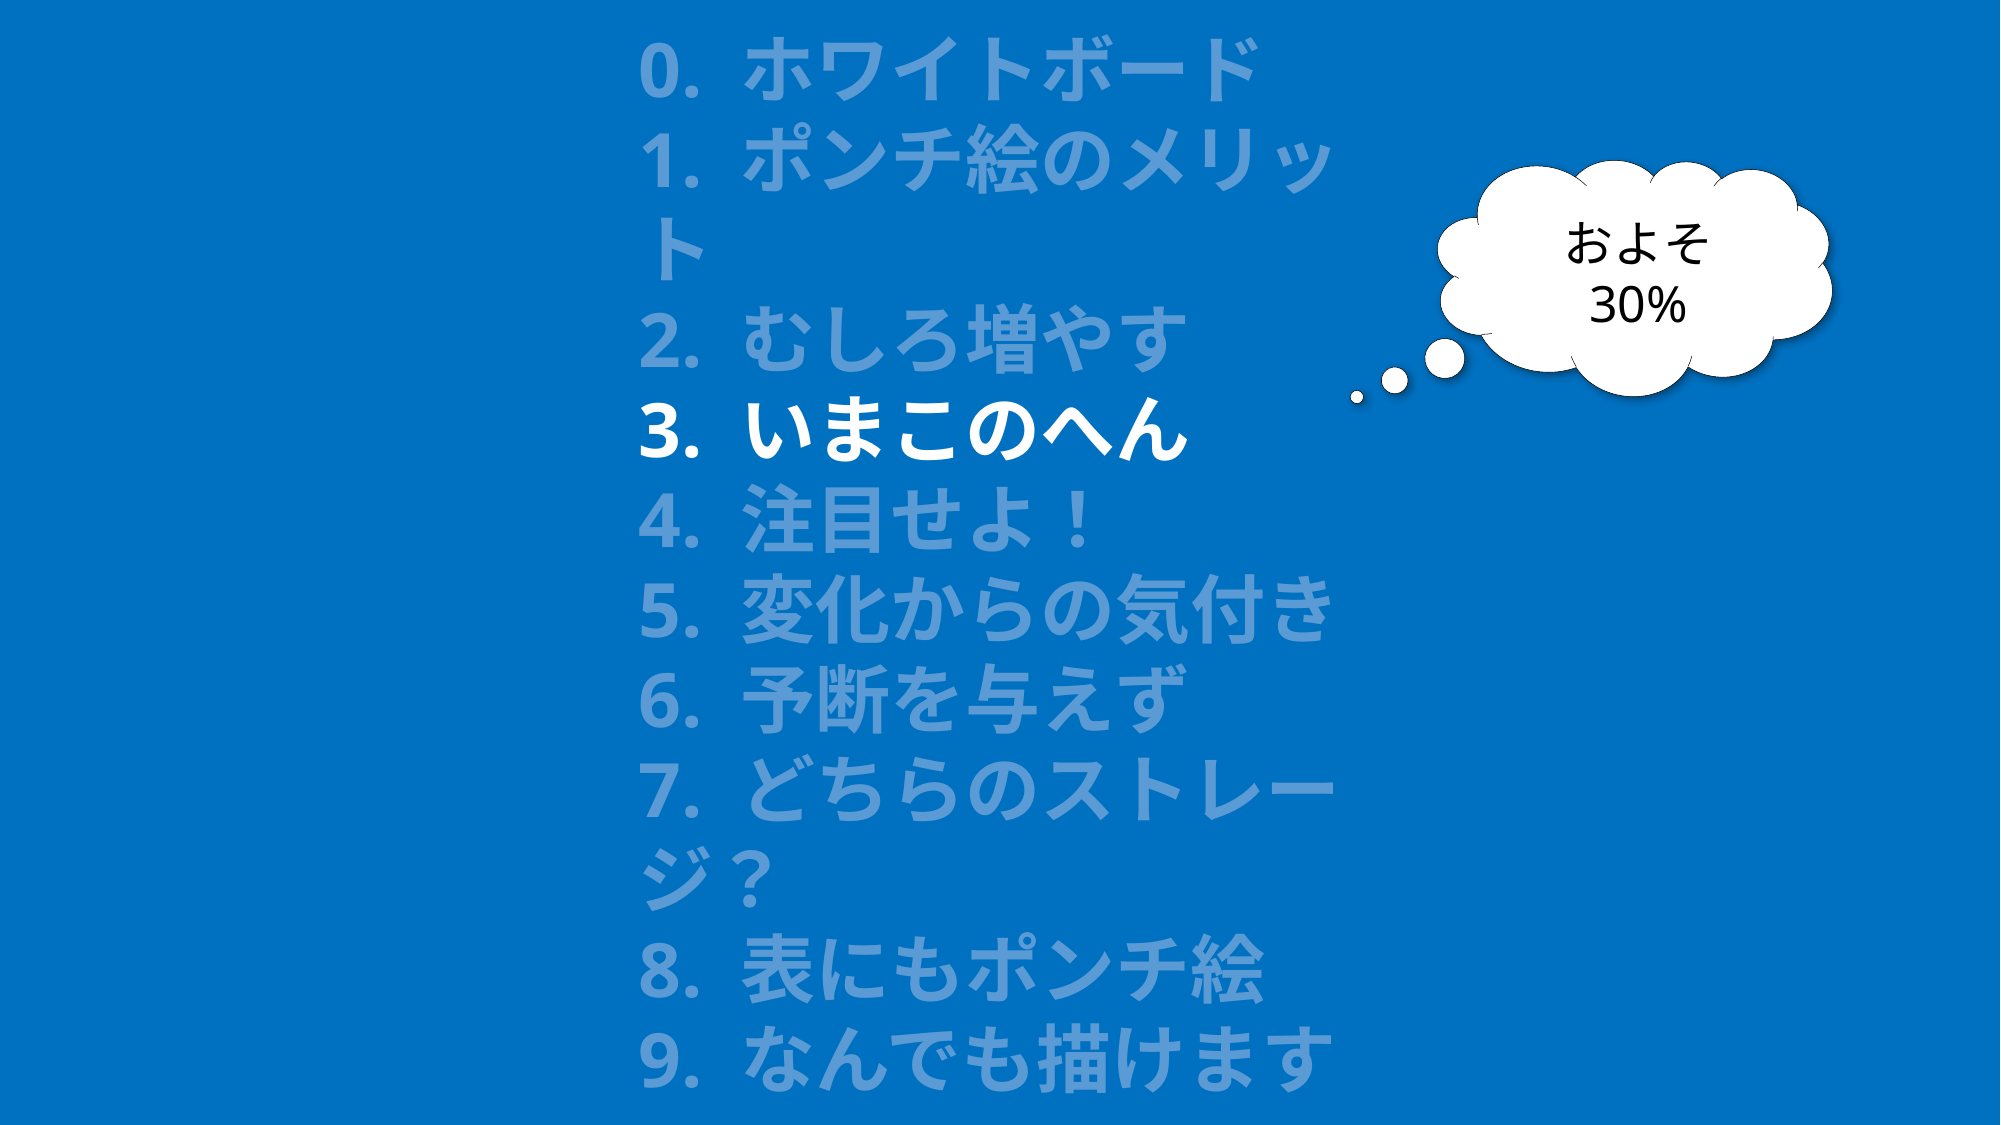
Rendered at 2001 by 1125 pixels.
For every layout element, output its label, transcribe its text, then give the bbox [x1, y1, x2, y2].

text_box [1435, 155, 1833, 396]
text_box 0. ホワイトボード 1. ポンチ絵のメリット 2. むしろ増やす 3. いまこのへん 4. 注目せよ！ 5. 変化からの気付き 6. 予断を与えず 7. どちらのストレージ？ 8. 表にもポンチ絵 9. なんでも描けます [623, 15, 1377, 1110]
